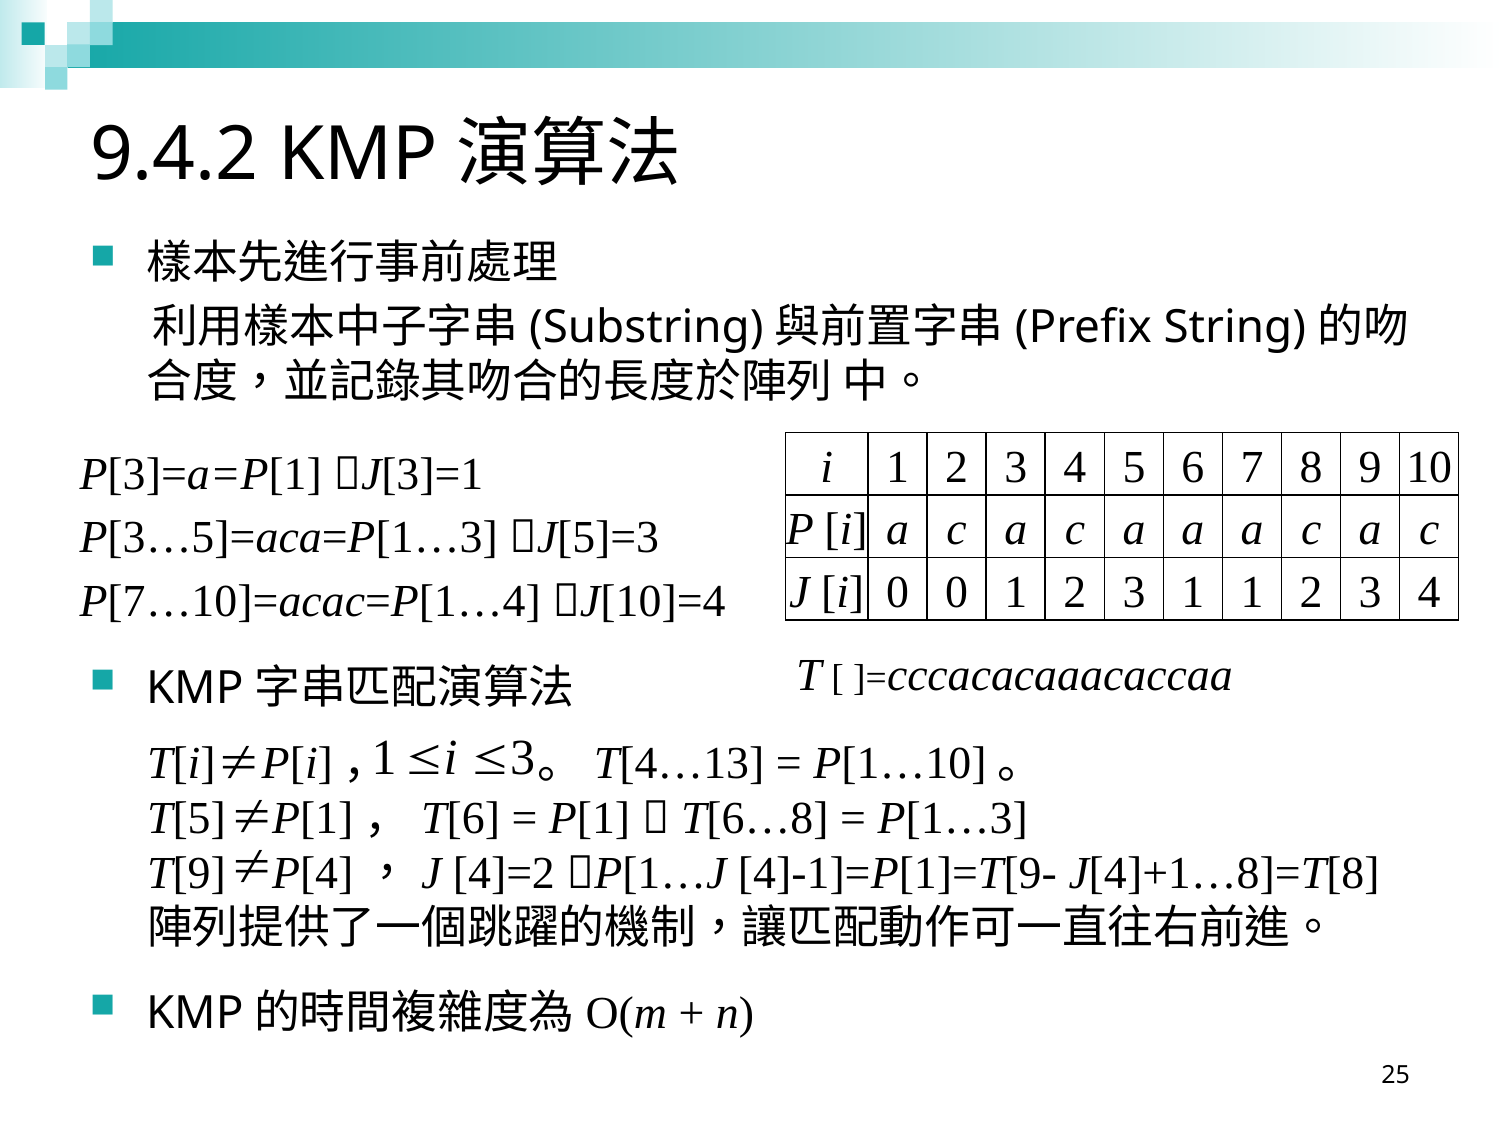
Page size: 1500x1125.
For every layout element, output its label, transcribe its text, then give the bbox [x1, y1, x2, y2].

text_box T [ ]=cccacacaaacaccaa [781, 637, 1282, 708]
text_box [131, 724, 1483, 963]
title 9.4.2 KMP演算法 [75, 37, 1425, 263]
text_box KMP的時間複雜度為O(m + n) [74, 975, 1425, 1075]
text_box P[3]=a=P[1] J[3]=1 P[3…5]=aca=P[1…3] J[5]=3 P[7…10]=acac=P[1…4] J[10]=4 [64, 428, 803, 633]
slide_number 25 [1074, 1024, 1426, 1101]
text_box KMP字串匹配演算法 [74, 649, 1425, 875]
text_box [785, 432, 1460, 621]
